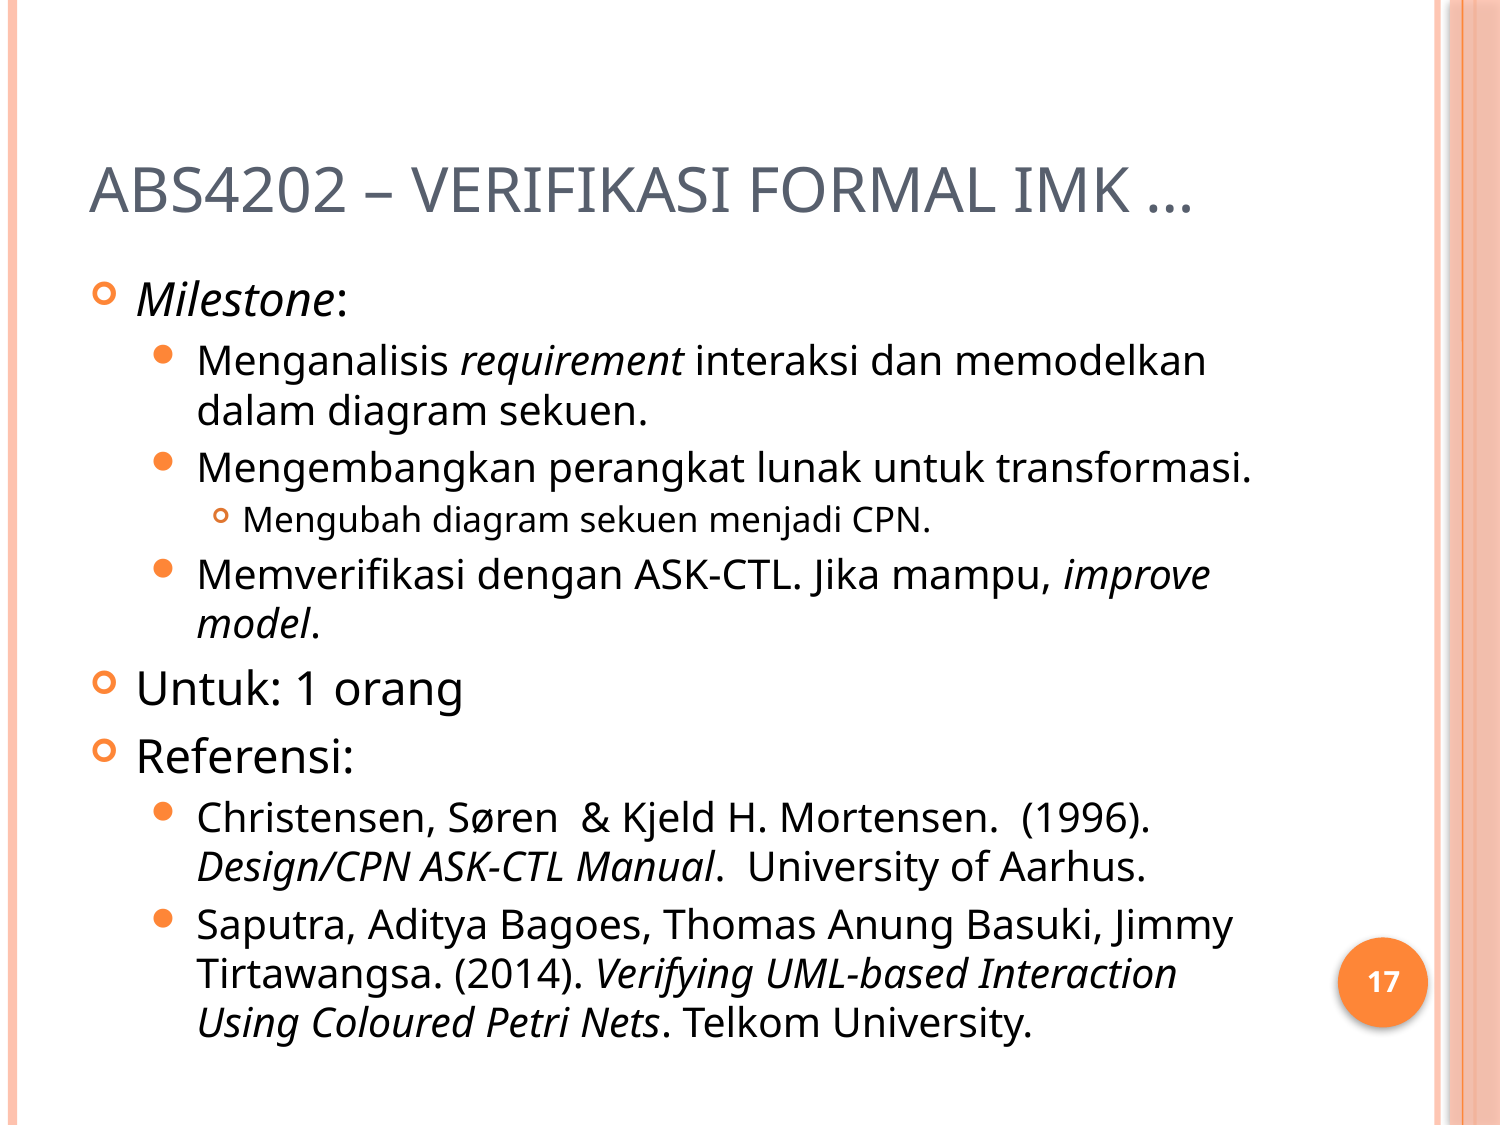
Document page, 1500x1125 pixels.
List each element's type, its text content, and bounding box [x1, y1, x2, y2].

slide_number 17 [1333, 940, 1434, 1027]
list Milestone: Menganalisis requirement interaksi dan memodelkan dalam diagram sekuen. Mengembangkan perangkat lunak untuk transformasi. Mengubah diagram sekuen menjadi CPN. Memverifikasi dengan ASK-CTL. Jika mampu, improve model. Untuk: 1 orang Referensi: Christensen, Søren & Kjeld H. Mortensen. (1996). Design/CPN ASK-CTL Manual. University of Aarhus. Saputra, Aditya Bagoes, Thomas Anung Basuki, Jimmy Tirtawangsa. (2014). Verifying UML-based Interaction Using Coloured Petri Nets. Telkom University. [75, 262, 1300, 1062]
title ABS4202 – Verifikasi Formal IMK … [75, 45, 1300, 233]
